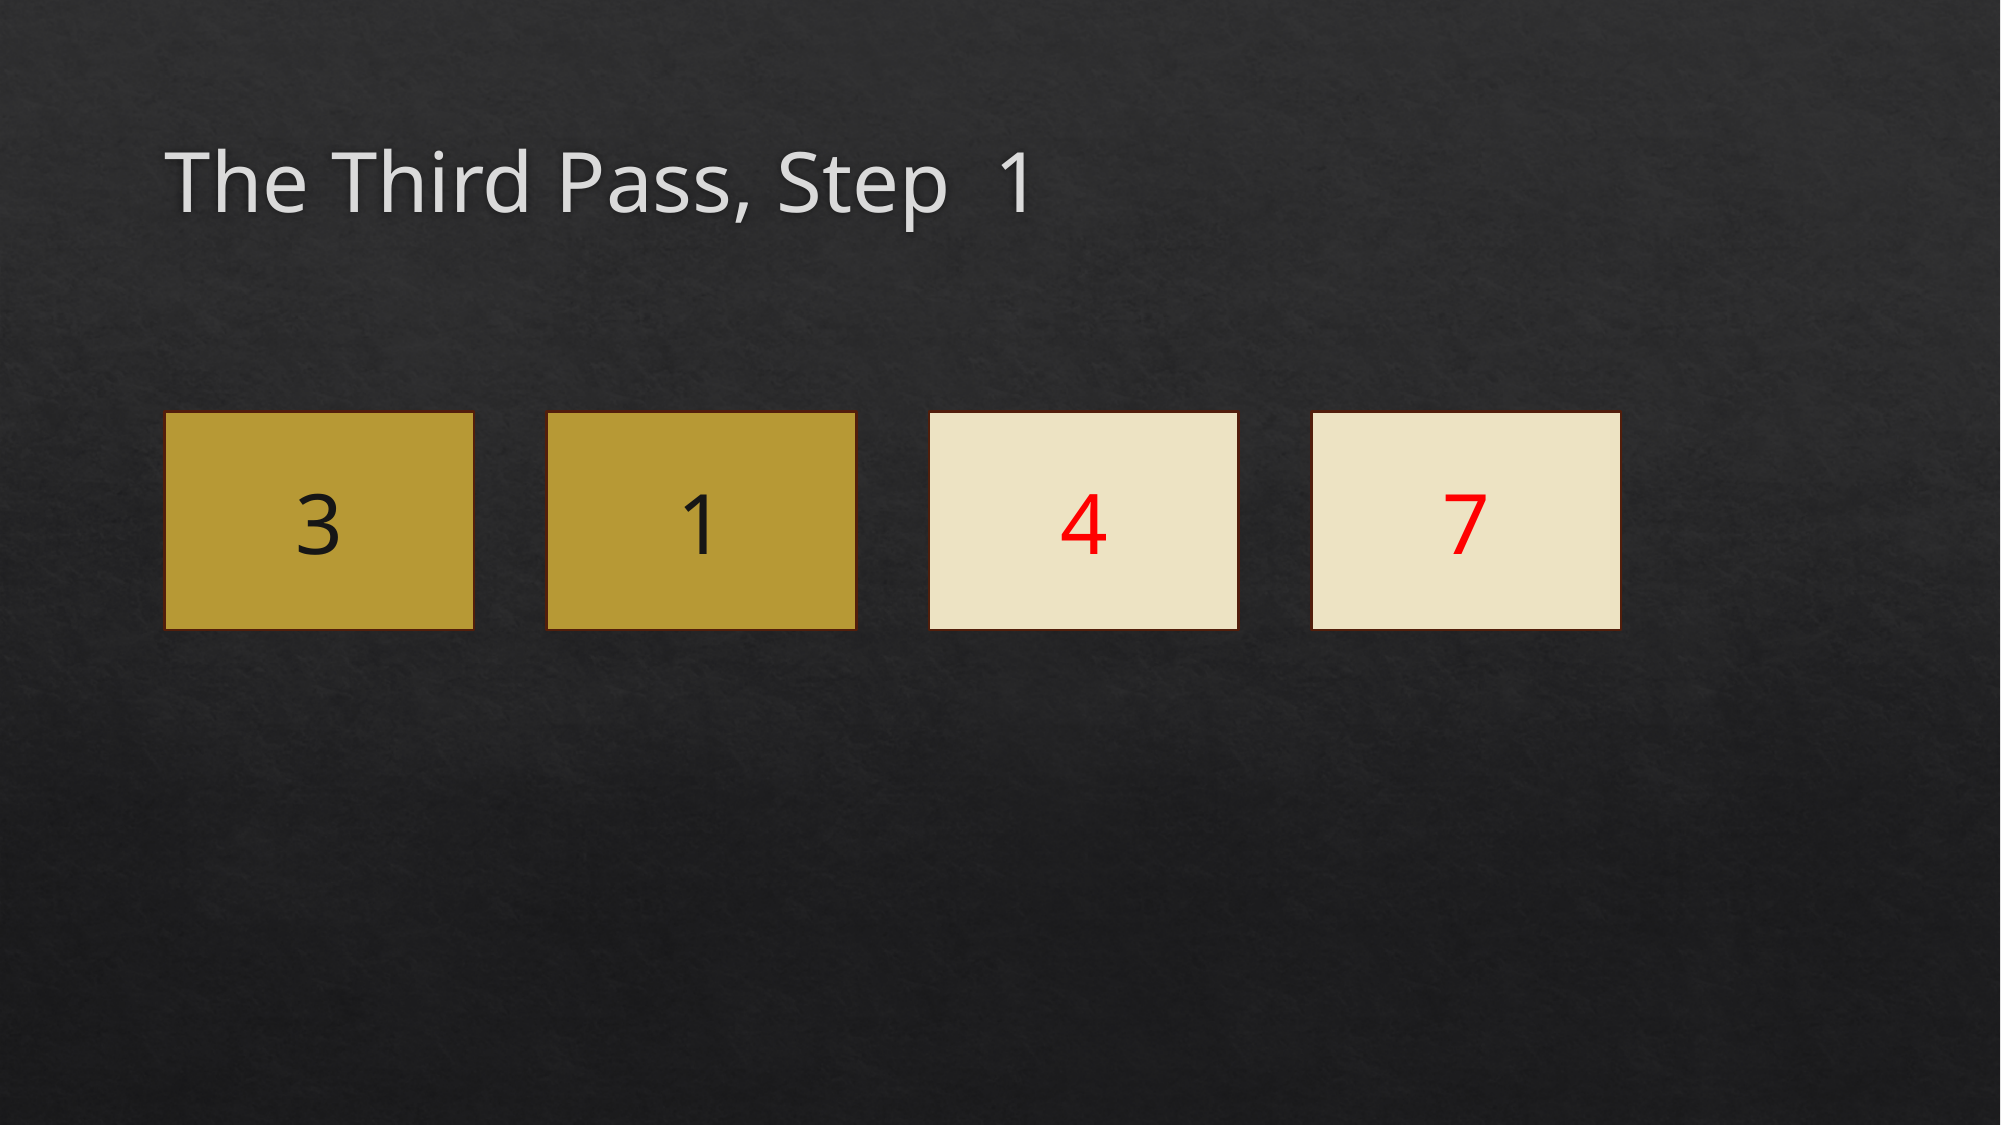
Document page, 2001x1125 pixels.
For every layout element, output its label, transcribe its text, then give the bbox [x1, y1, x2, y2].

text_box 4 [928, 410, 1240, 631]
title The Third Pass, Step 1 [149, 99, 1849, 260]
text_box 3 [163, 410, 475, 631]
text_box 1 [545, 410, 858, 631]
text_box 7 [1310, 410, 1622, 631]
